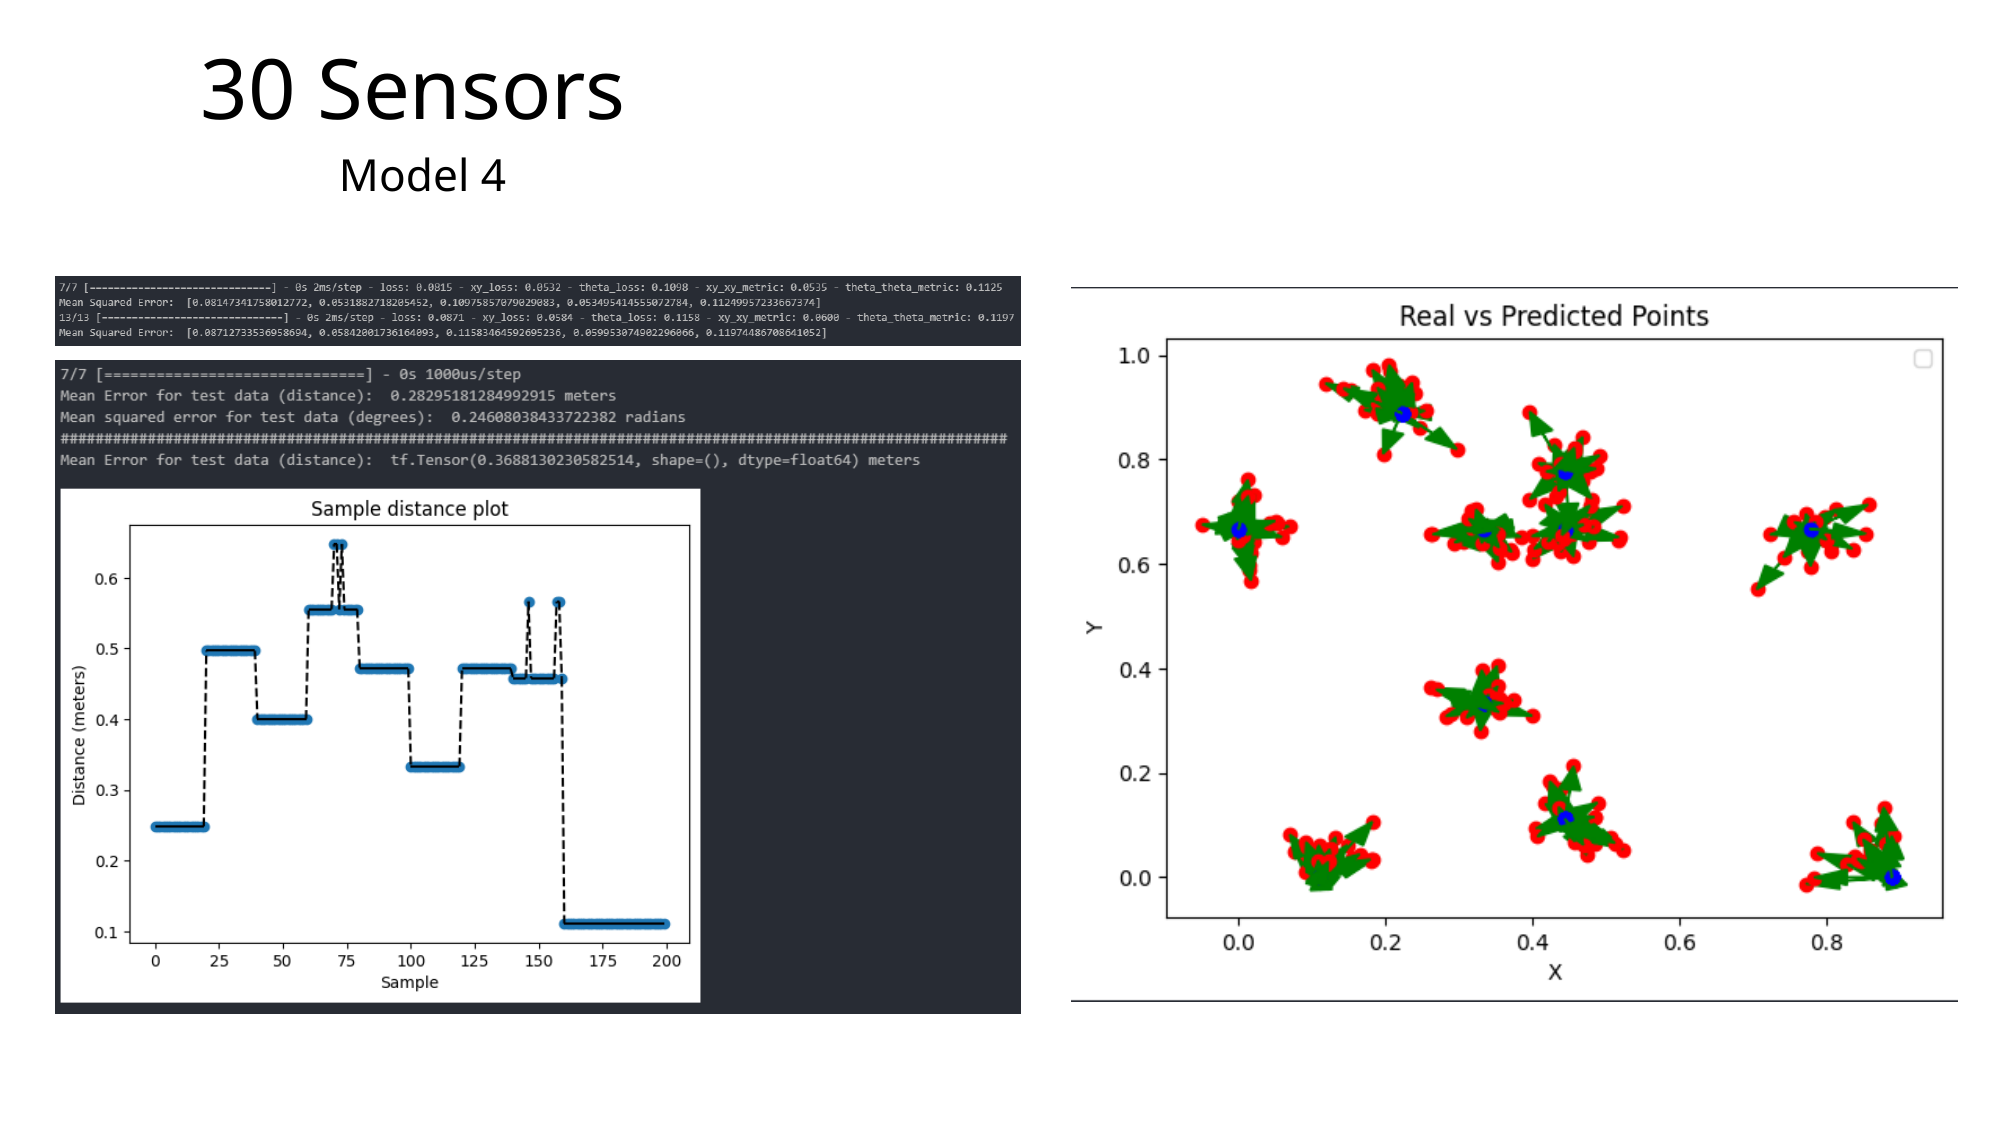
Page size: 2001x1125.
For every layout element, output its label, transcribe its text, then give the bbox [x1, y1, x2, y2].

text_box Model 4 [57, 145, 788, 209]
picture [1071, 287, 1958, 1002]
picture [54, 276, 1021, 346]
picture [54, 360, 1021, 1014]
title 30 Sensors [92, 46, 735, 145]
